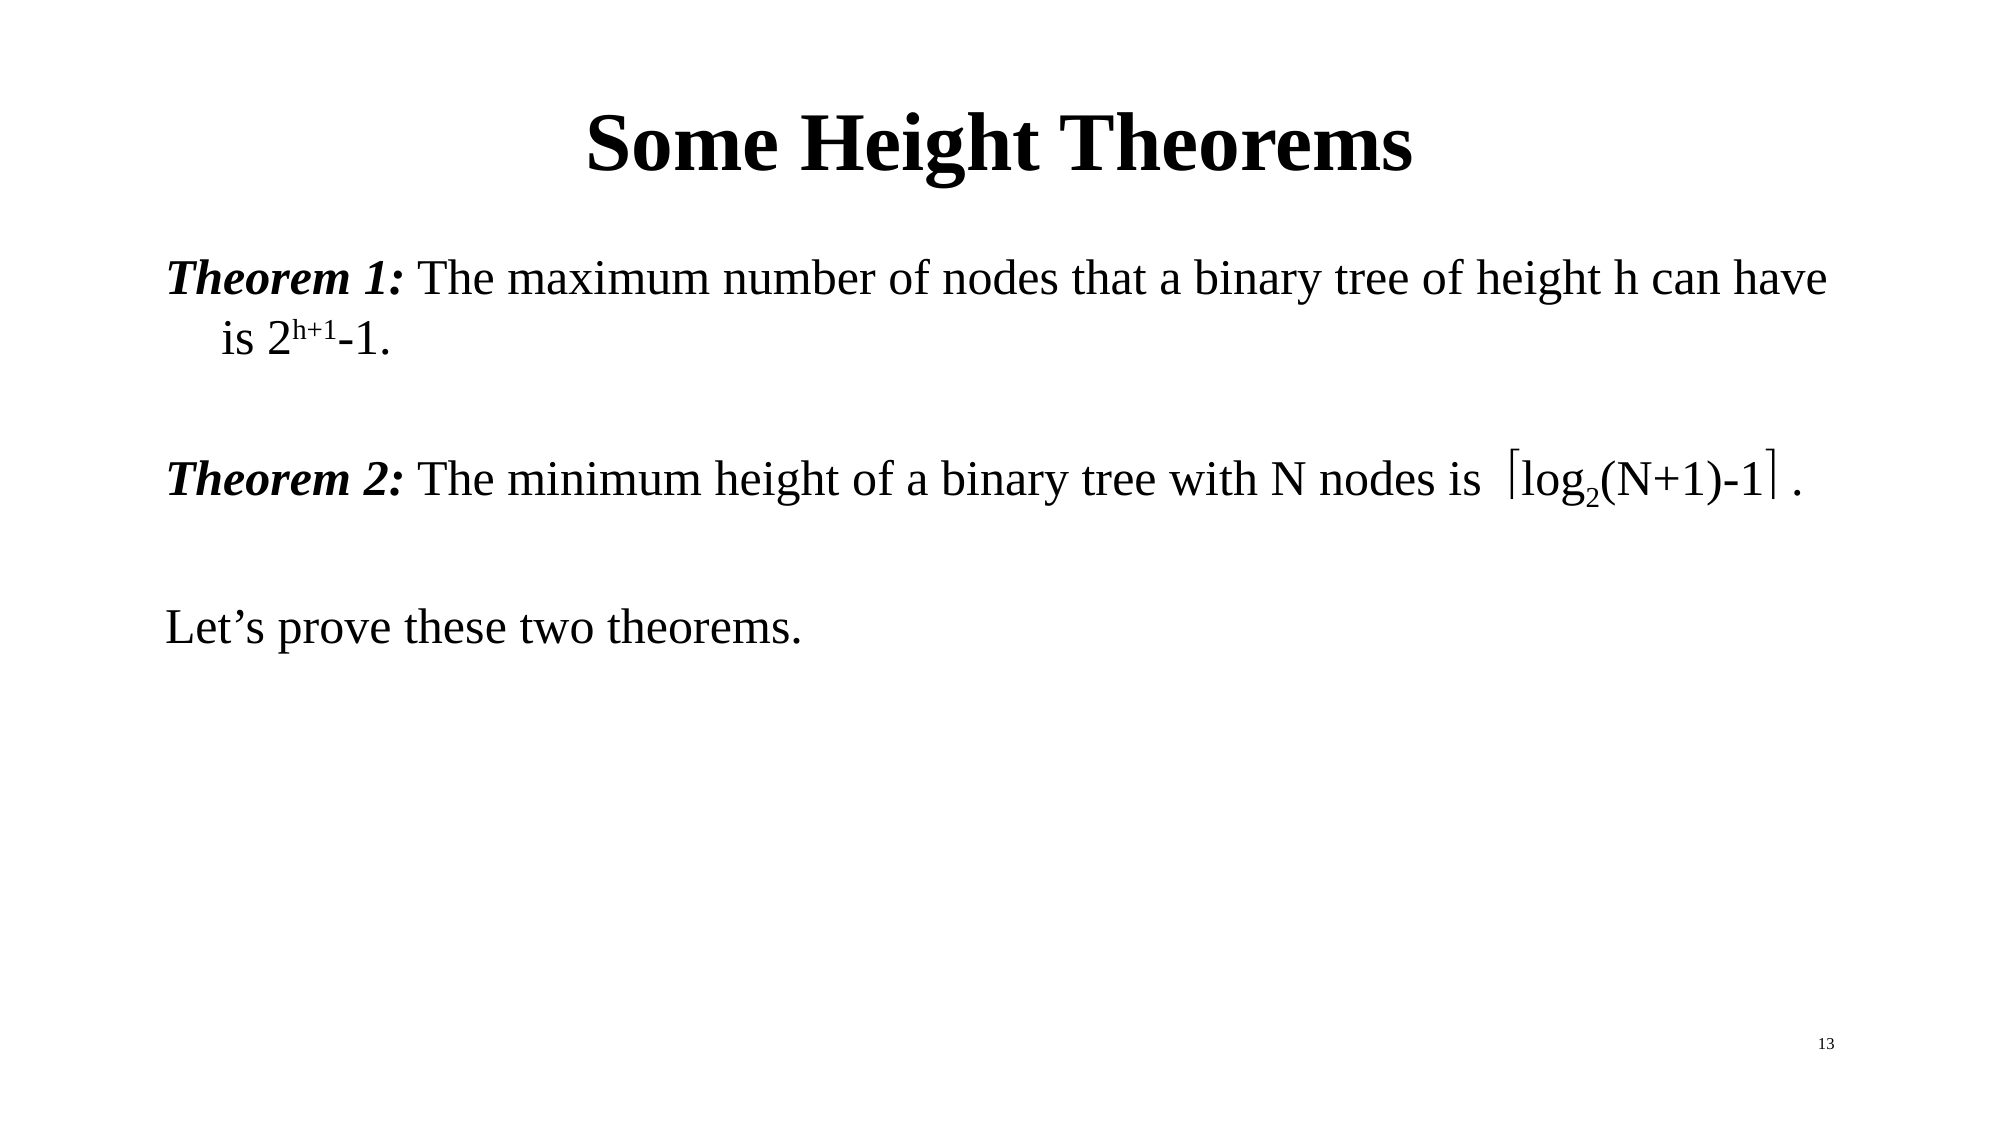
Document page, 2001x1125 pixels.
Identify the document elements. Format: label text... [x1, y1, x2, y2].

slide_number 13 [1433, 1025, 1850, 1100]
list Theorem 1: The maximum number of nodes that a binary tree of height h can have is 2h+1-1. Theorem 2: The minimum height of a binary tree with N nodes is log2(N+1)-1 . Let’s prove these two theorems. [150, 237, 1850, 1000]
title Some Height Theorems [150, 75, 1850, 200]
